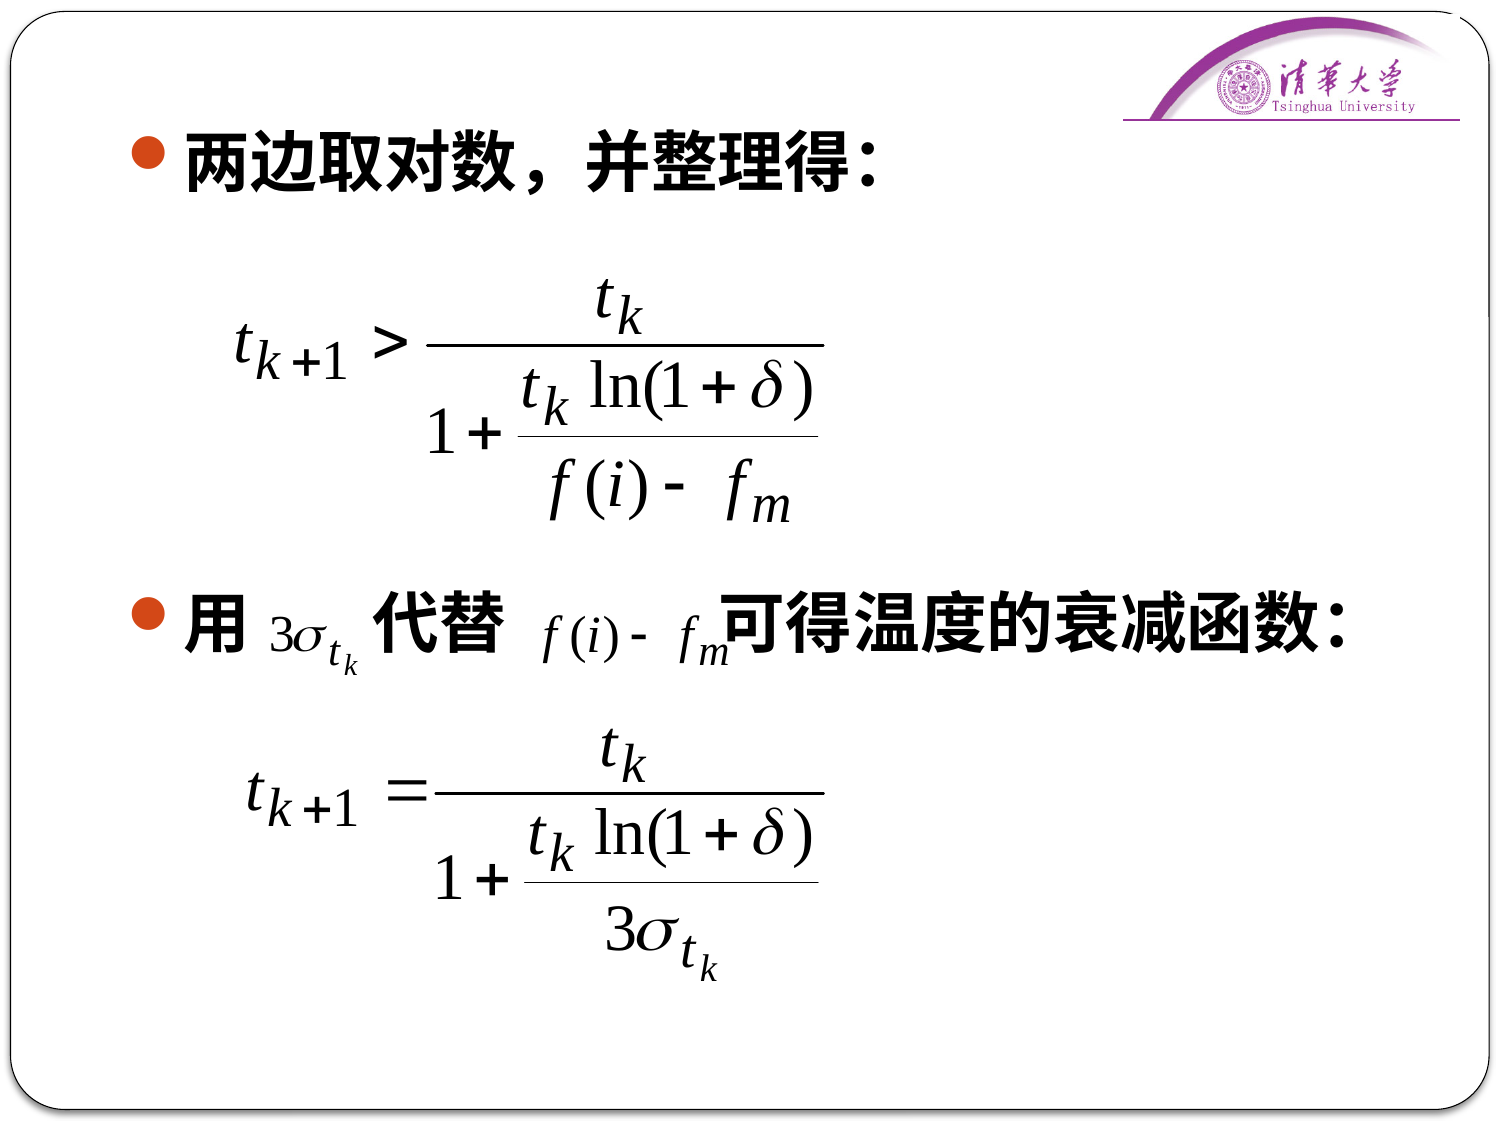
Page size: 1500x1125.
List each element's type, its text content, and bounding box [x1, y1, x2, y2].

picture [1123, 14, 1460, 121]
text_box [237, 699, 838, 999]
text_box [524, 599, 738, 679]
list 两边取对数，并整理得： 用 代替 可得温度的衰减函数： [112, 112, 1388, 1000]
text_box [224, 249, 838, 538]
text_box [262, 599, 376, 687]
